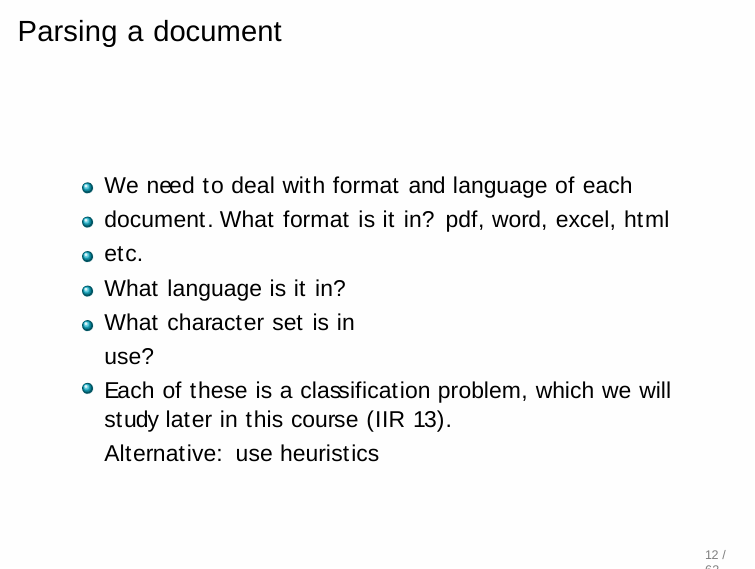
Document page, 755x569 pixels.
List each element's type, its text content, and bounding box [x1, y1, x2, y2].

title Parsing a document [15, 12, 741, 52]
text_box [0, 0, 755, 58]
text_box We need to deal with format and language of each document. What format is it in? pdf, word, excel, html etc. What language is it in? What character set is in use? Each of these is a classification problem, which we will study later in this course (IIR 13). Alternative: use heuristics [102, 164, 698, 403]
slide_number 12 / 62 [701, 547, 745, 565]
